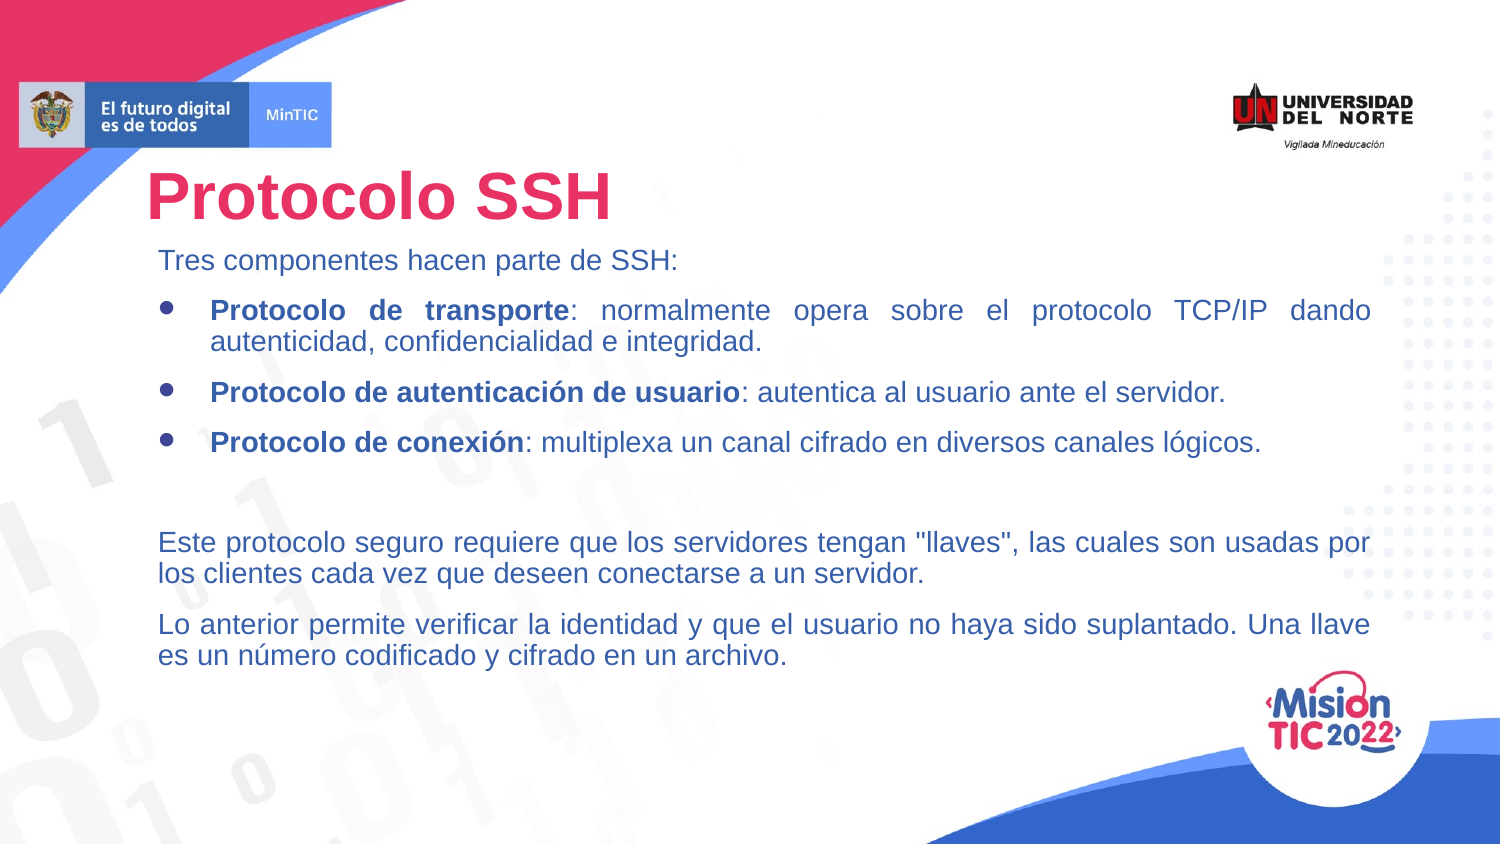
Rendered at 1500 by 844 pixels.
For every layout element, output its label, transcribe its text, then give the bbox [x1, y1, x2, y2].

picture [0, 0, 1500, 844]
text_box Protocolo SSH [135, 60, 1373, 239]
text_box Tres componentes hacen parte de SSH: Protocolo de transporte: normalmente opera sobre el protocolo TCP/IP dando autenticidad, confidencialidad e integridad. Protocolo de autenticación de usuario: autentica al usuario ante el servidor. Protocolo de conexión: multiplexa un canal cifrado en diversos canales lógicos. Este protocolo seguro requiere que los servidores tengan "llaves", las cuales son usadas por los clientes cada vez que deseen conectarse a un servidor. Lo anterior permite verificar la identidad y que el usuario no haya sido suplantado. Una llave es un número codificado y cifrado en un archivo. [135, 239, 1373, 735]
